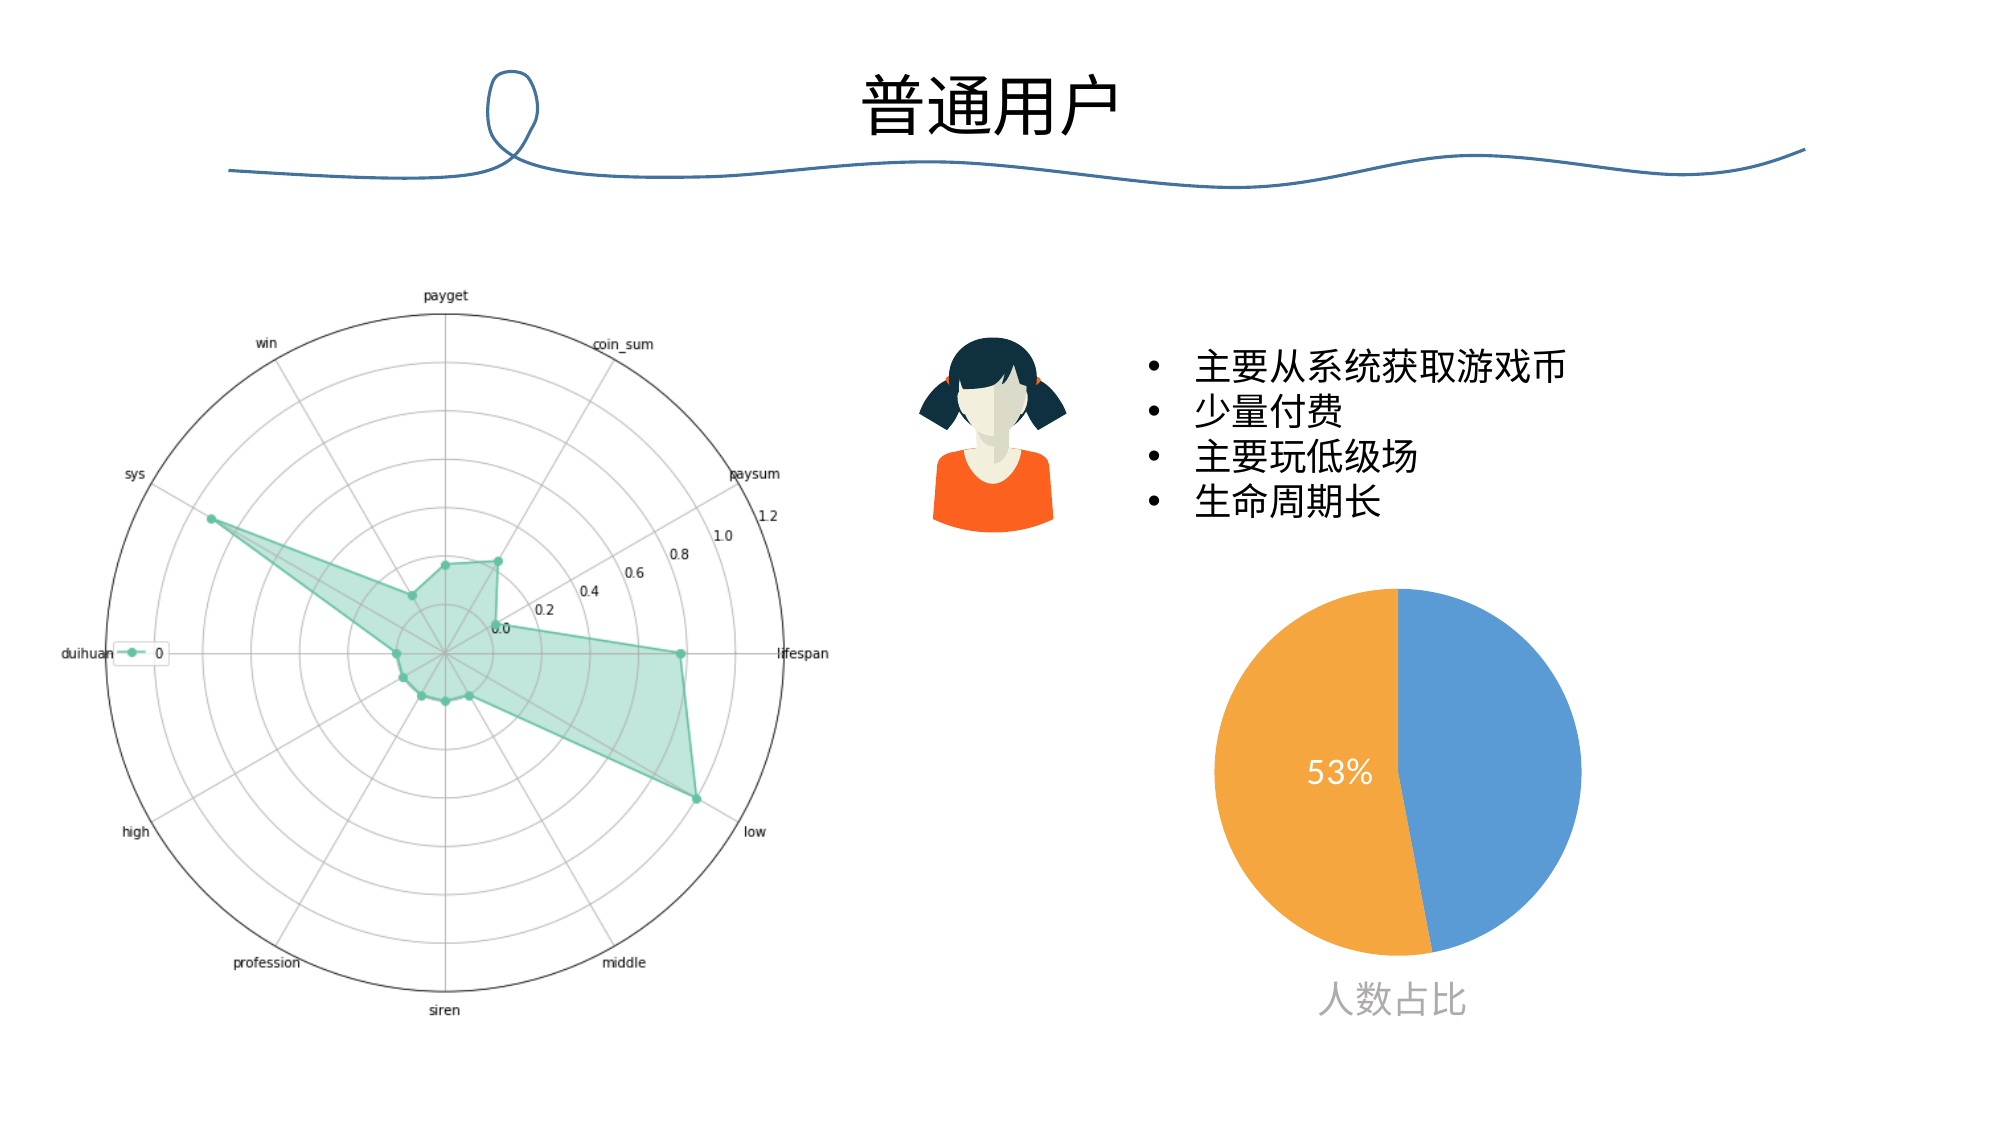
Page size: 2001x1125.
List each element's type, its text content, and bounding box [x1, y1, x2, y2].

title 普通用户 [130, 0, 1856, 218]
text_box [919, 336, 1067, 533]
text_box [1214, 588, 1582, 956]
text_box 人数占比 [1302, 968, 1494, 1029]
picture [39, 282, 843, 1043]
text_box 主要从系统获取游戏币 少量付费 主要玩低级场 生命周期长 [1132, 335, 1929, 531]
